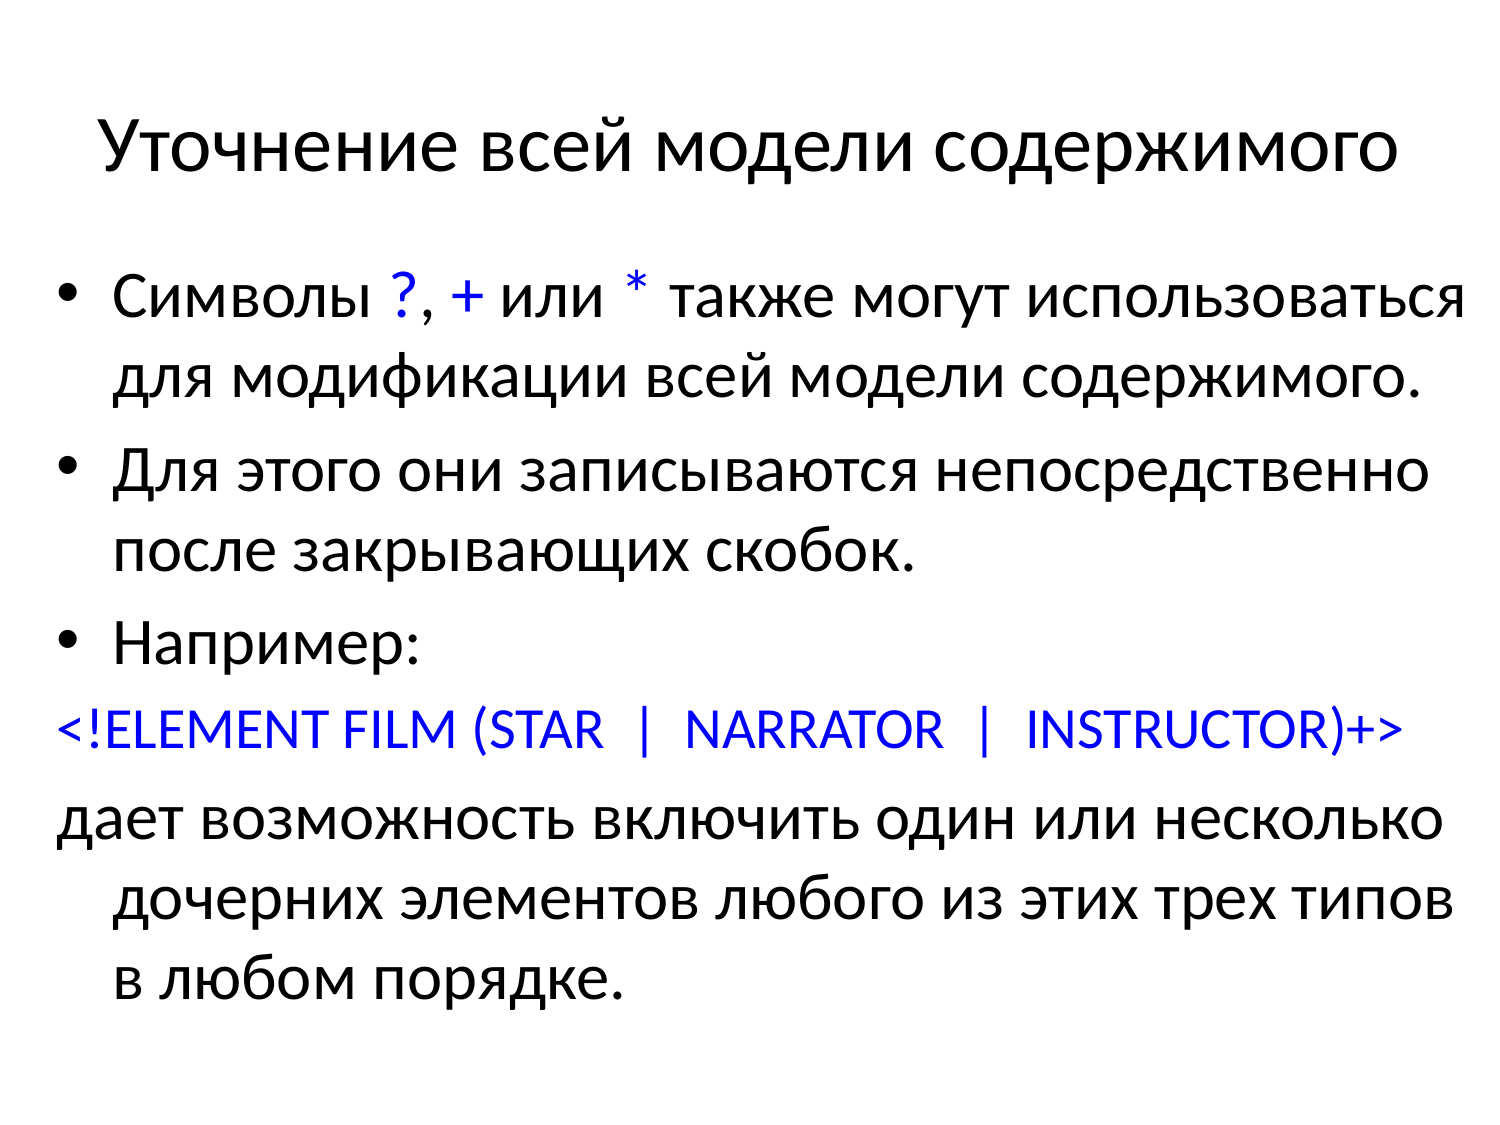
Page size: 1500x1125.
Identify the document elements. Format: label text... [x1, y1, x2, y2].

list Символы ?, + или * также могут использоваться для модификации всей модели содержимого. Для этого они записываются непосредственно после закрывающих скобок. Например: <!ELEMENT FILM (STAR | NARRATOR | INSTRUCTOR)+> дает возможность включить один или несколько дочерних элементов любого из этих трех типов в любом порядке. [41, 243, 1500, 1125]
title Уточнение всей модели содержимого [75, 45, 1425, 233]
